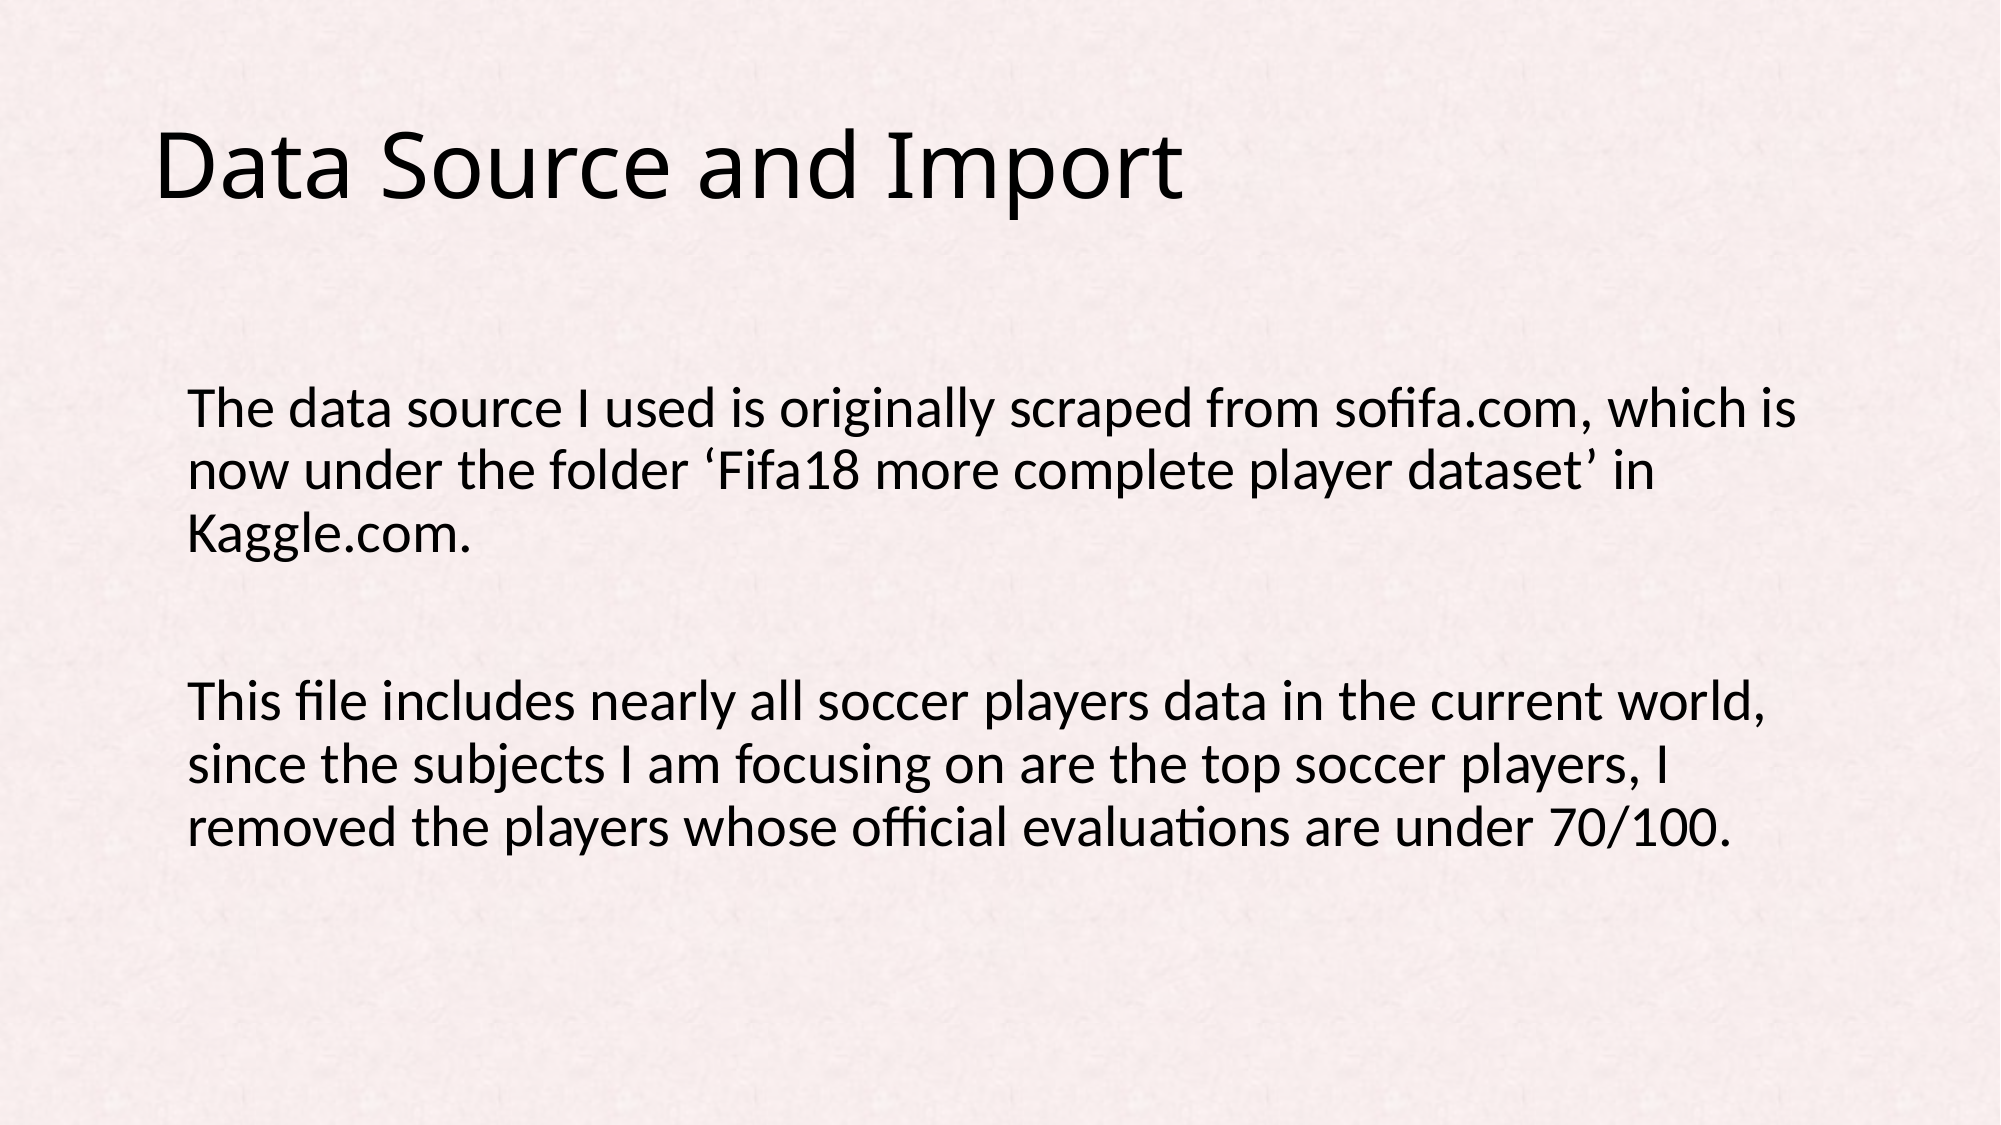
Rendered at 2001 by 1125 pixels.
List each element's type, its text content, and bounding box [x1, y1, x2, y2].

list The data source I used is originally scraped from sofifa.com, which is now under the folder ‘Fifa18 more complete player dataset’ in Kaggle.com. This file includes nearly all soccer players data in the current world, since the subjects I am focusing on are the top soccer players, I removed the players whose official evaluations are under 70/100. [172, 369, 1898, 1084]
title Data Source and Import [137, 59, 1863, 278]
